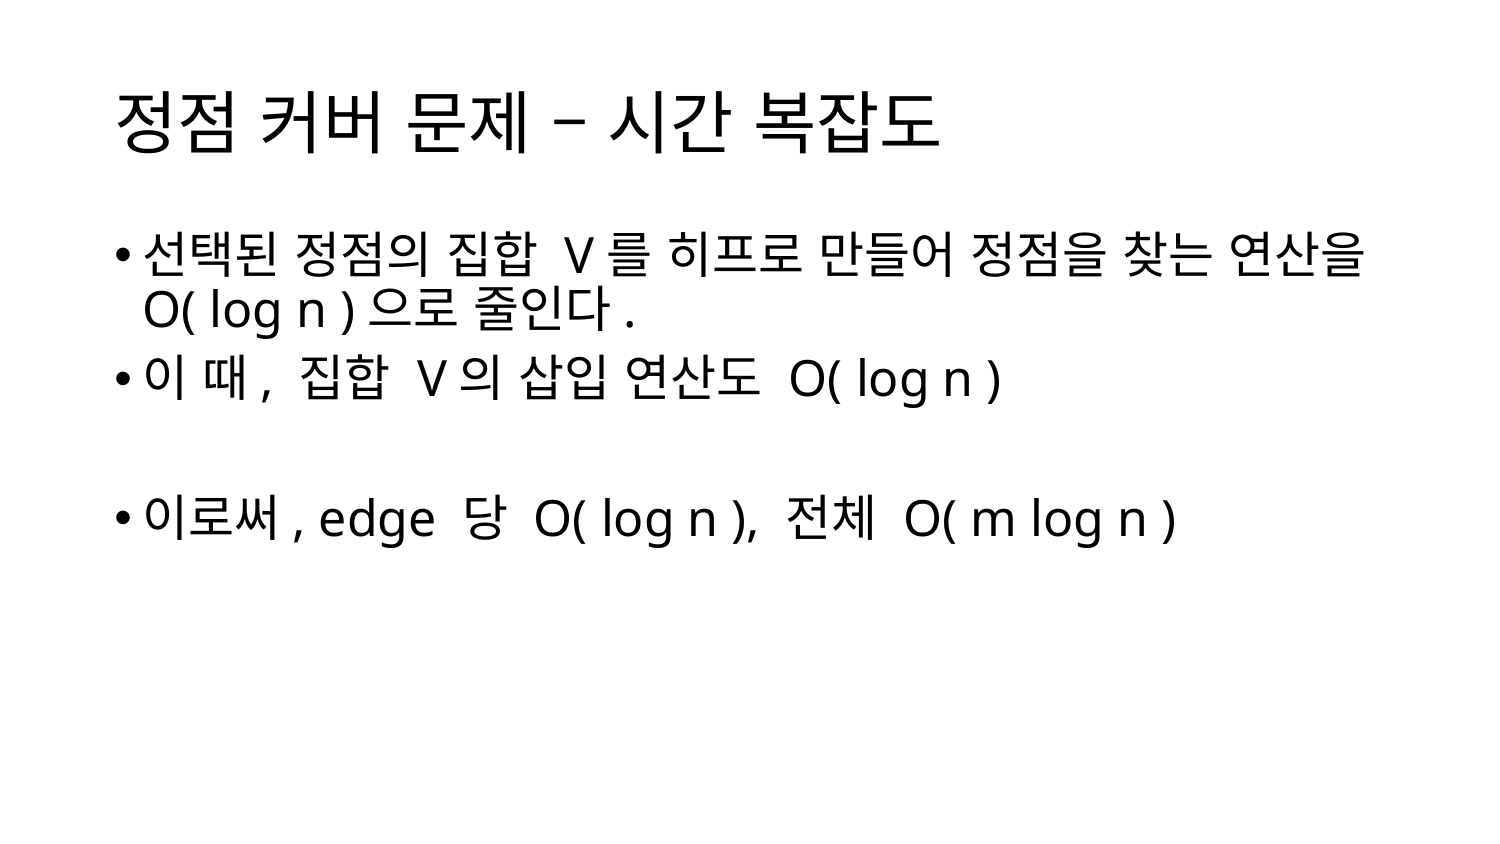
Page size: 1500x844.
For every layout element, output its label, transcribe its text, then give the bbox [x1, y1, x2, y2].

list 선택된 정점의 집합 V를 히프로 만들어 정점을 찾는 연산을 O( log n )으로 줄인다. 이 때, 집합 V의 삽입 연산도 O( log n ) 이로써, edge 당 O( log n ), 전체 O( m log n ) [103, 224, 1397, 760]
title 정점 커버 문제 – 시간 복잡도 [103, 44, 1397, 208]
